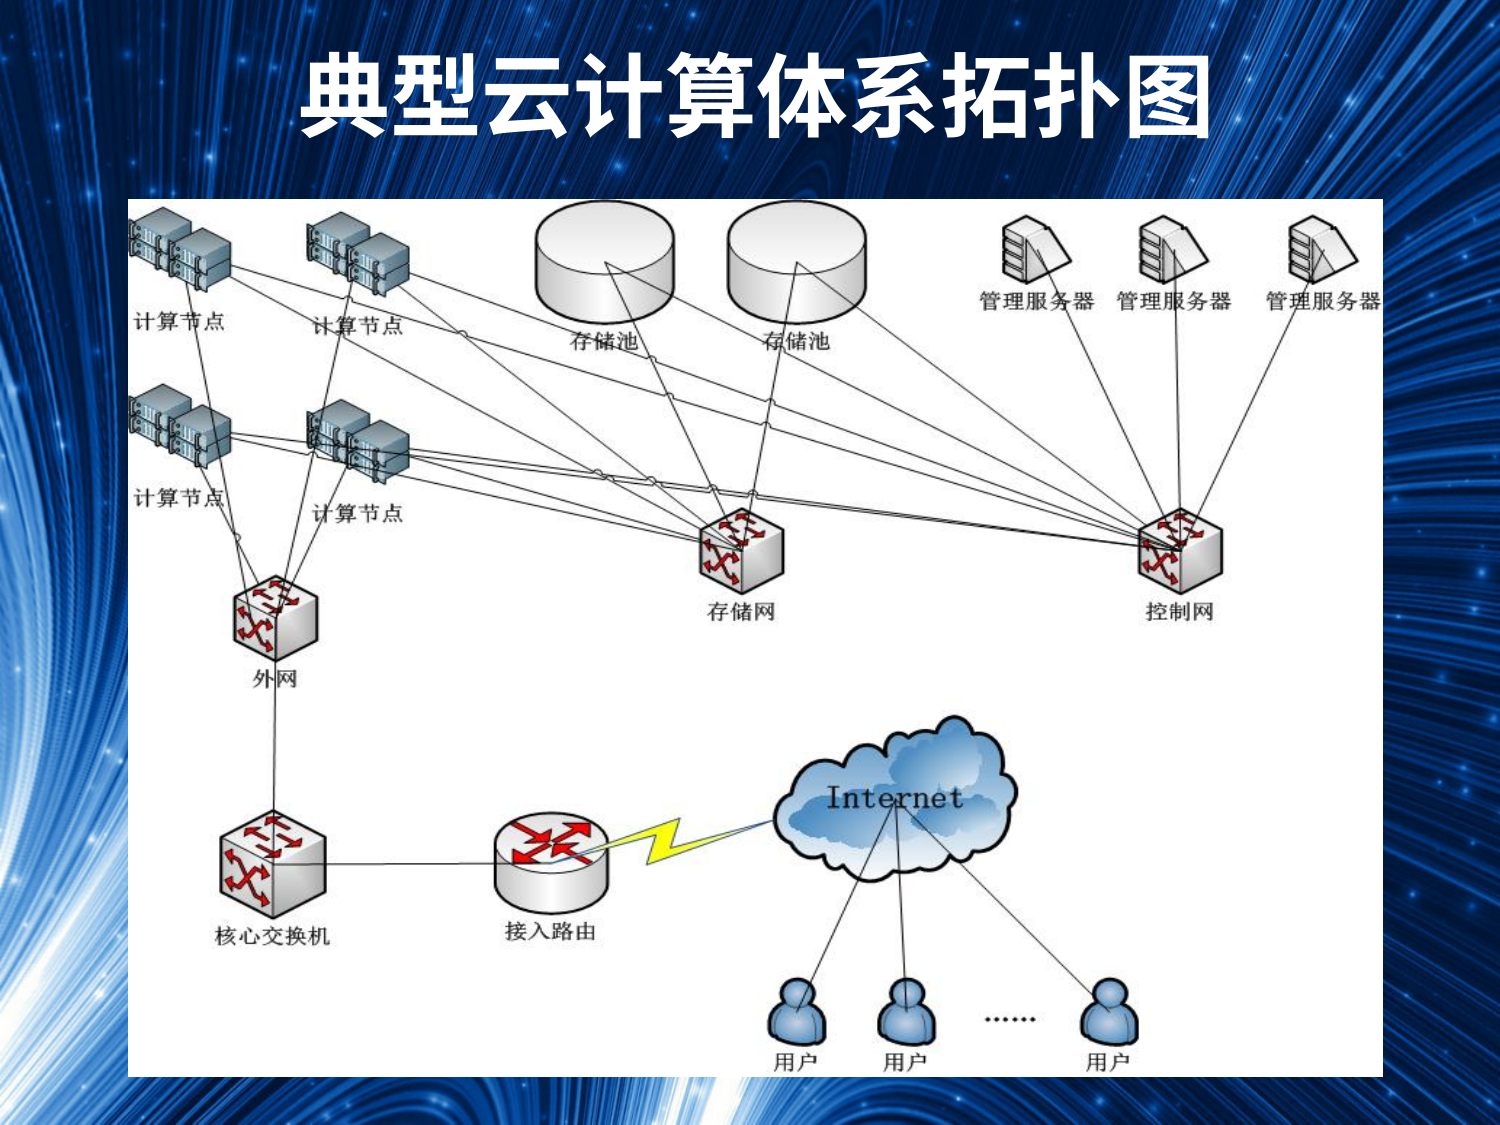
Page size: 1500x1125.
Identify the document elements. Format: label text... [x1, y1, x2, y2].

title 典型云计算体系拓扑图 [82, 0, 1432, 188]
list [128, 198, 1384, 1078]
picture [0, 0, 1500, 1125]
